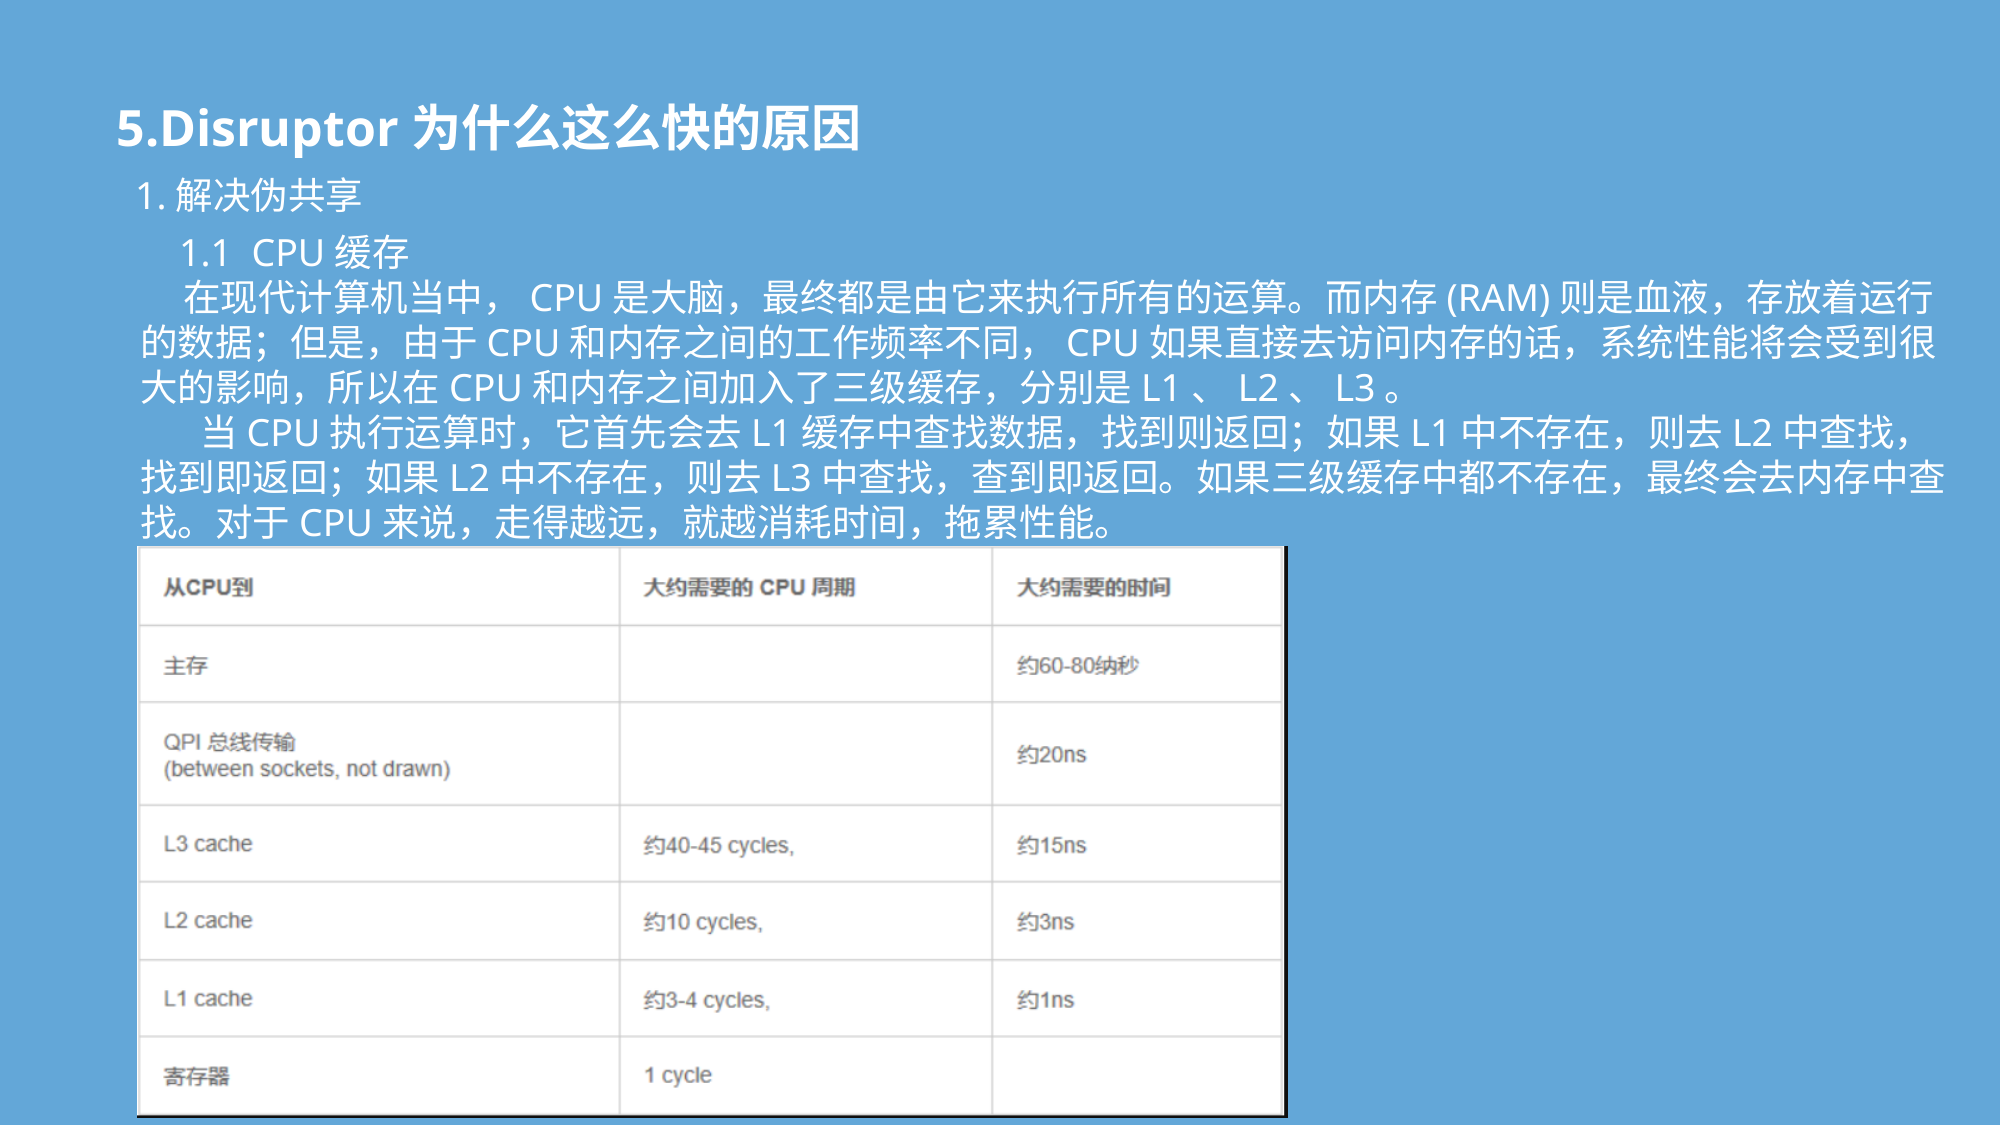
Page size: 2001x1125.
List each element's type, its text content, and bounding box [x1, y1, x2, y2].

text_box 1.1 CPU缓存 在现代计算机当中，CPU是大脑，最终都是由它来执行所有的运算。而内存(RAM)则是血液，存放着运行的数据；但是，由于CPU和内存之间的工作频率不同，CPU如果直接去访问内存的话，系统性能将会受到很大的影响，所以在CPU和内存之间加入了三级缓存，分别是L1、L2、L3。 当CPU执行运算时，它首先会去L1缓存中查找数据，找到则返回；如果L1中不存在，则去L2中查找，找到即返回；如果L2中不存在，则去L3中查找，查到即返回。如果三级缓存中都不存在，最终会去内存中查找。对于CPU来说，走得越远，就越消耗时间，拖累性能。 [125, 221, 1963, 552]
picture [137, 546, 1288, 1118]
text_box 1.解决伪共享 [101, 164, 1725, 270]
text_box 5.Disruptor为什么这么快的原因 [88, 89, 1000, 164]
